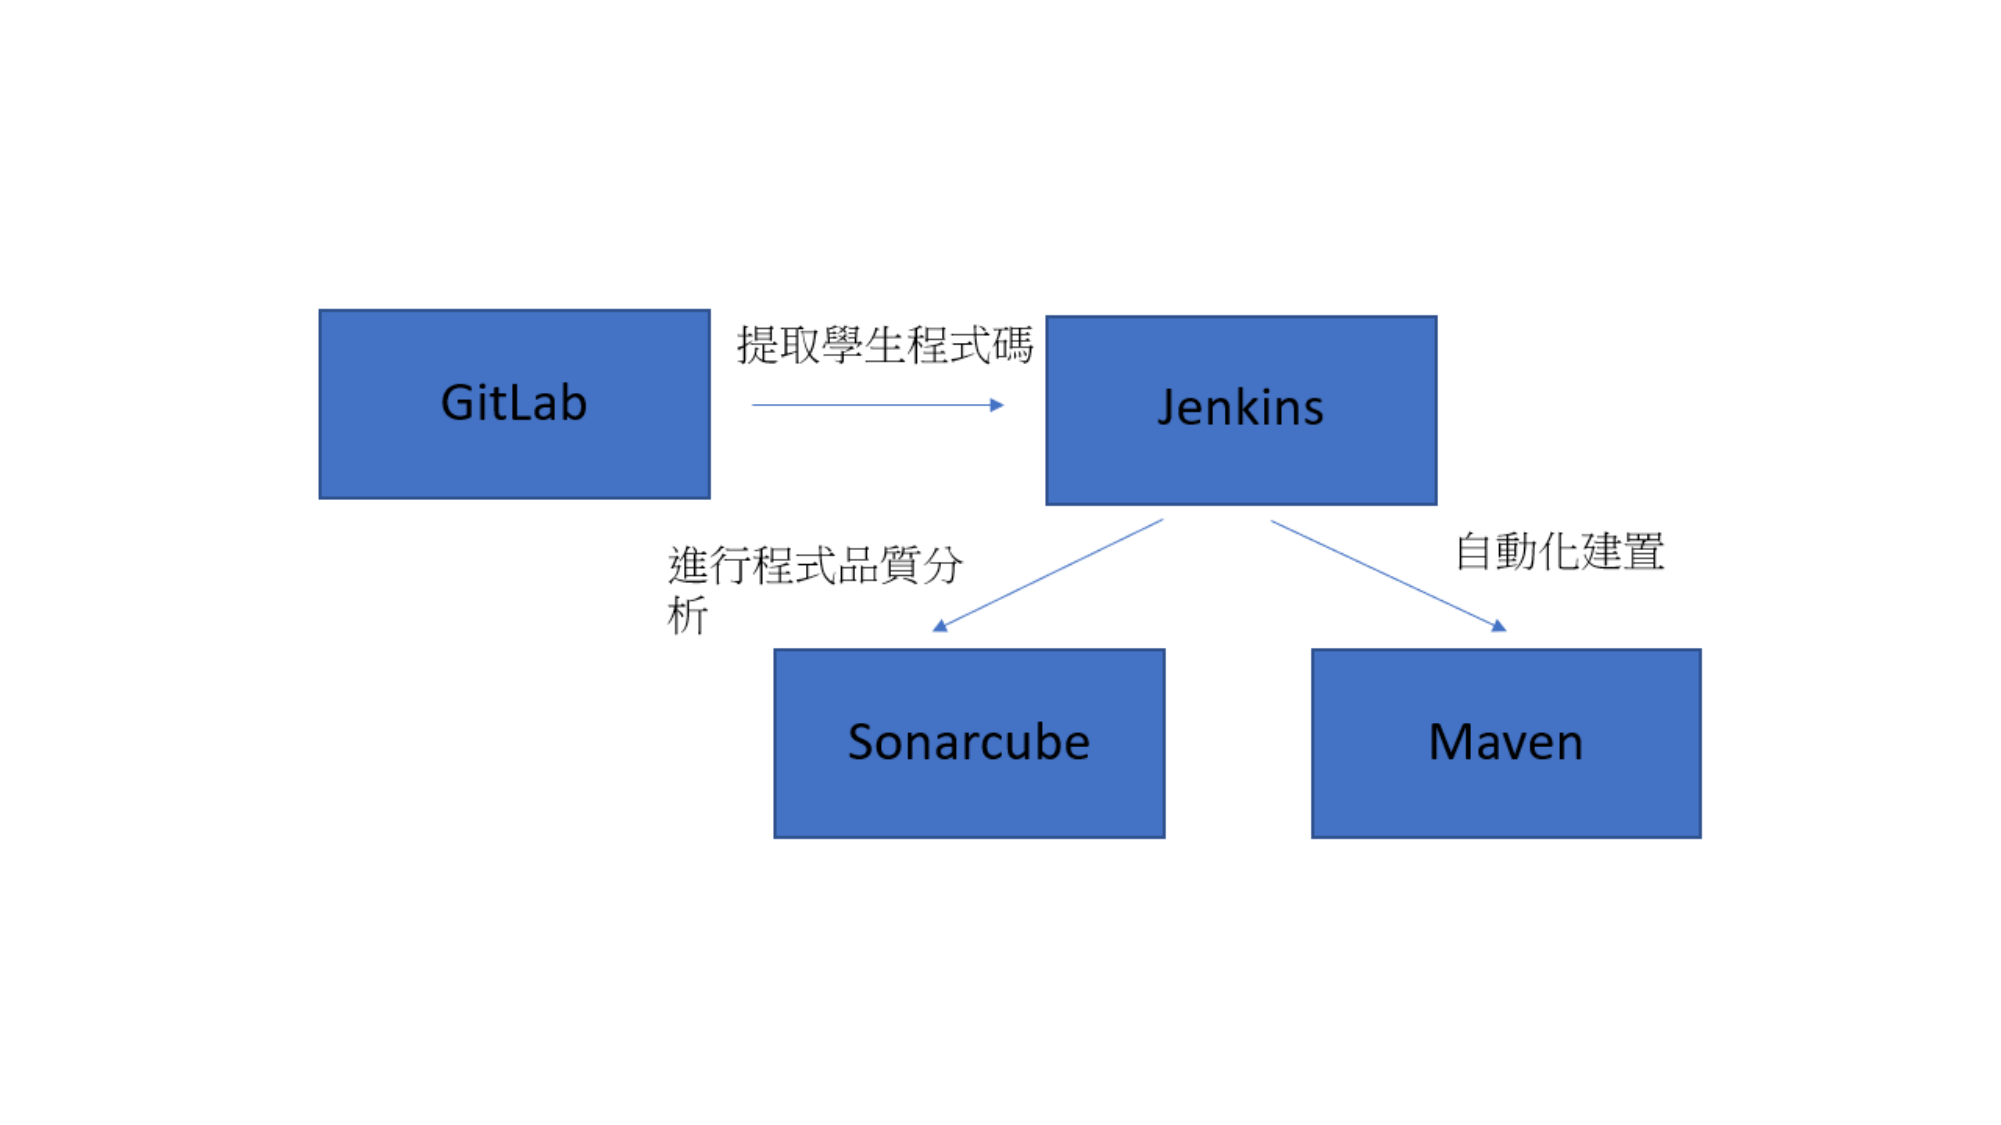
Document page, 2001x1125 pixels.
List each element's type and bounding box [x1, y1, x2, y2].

picture [211, 170, 1746, 955]
